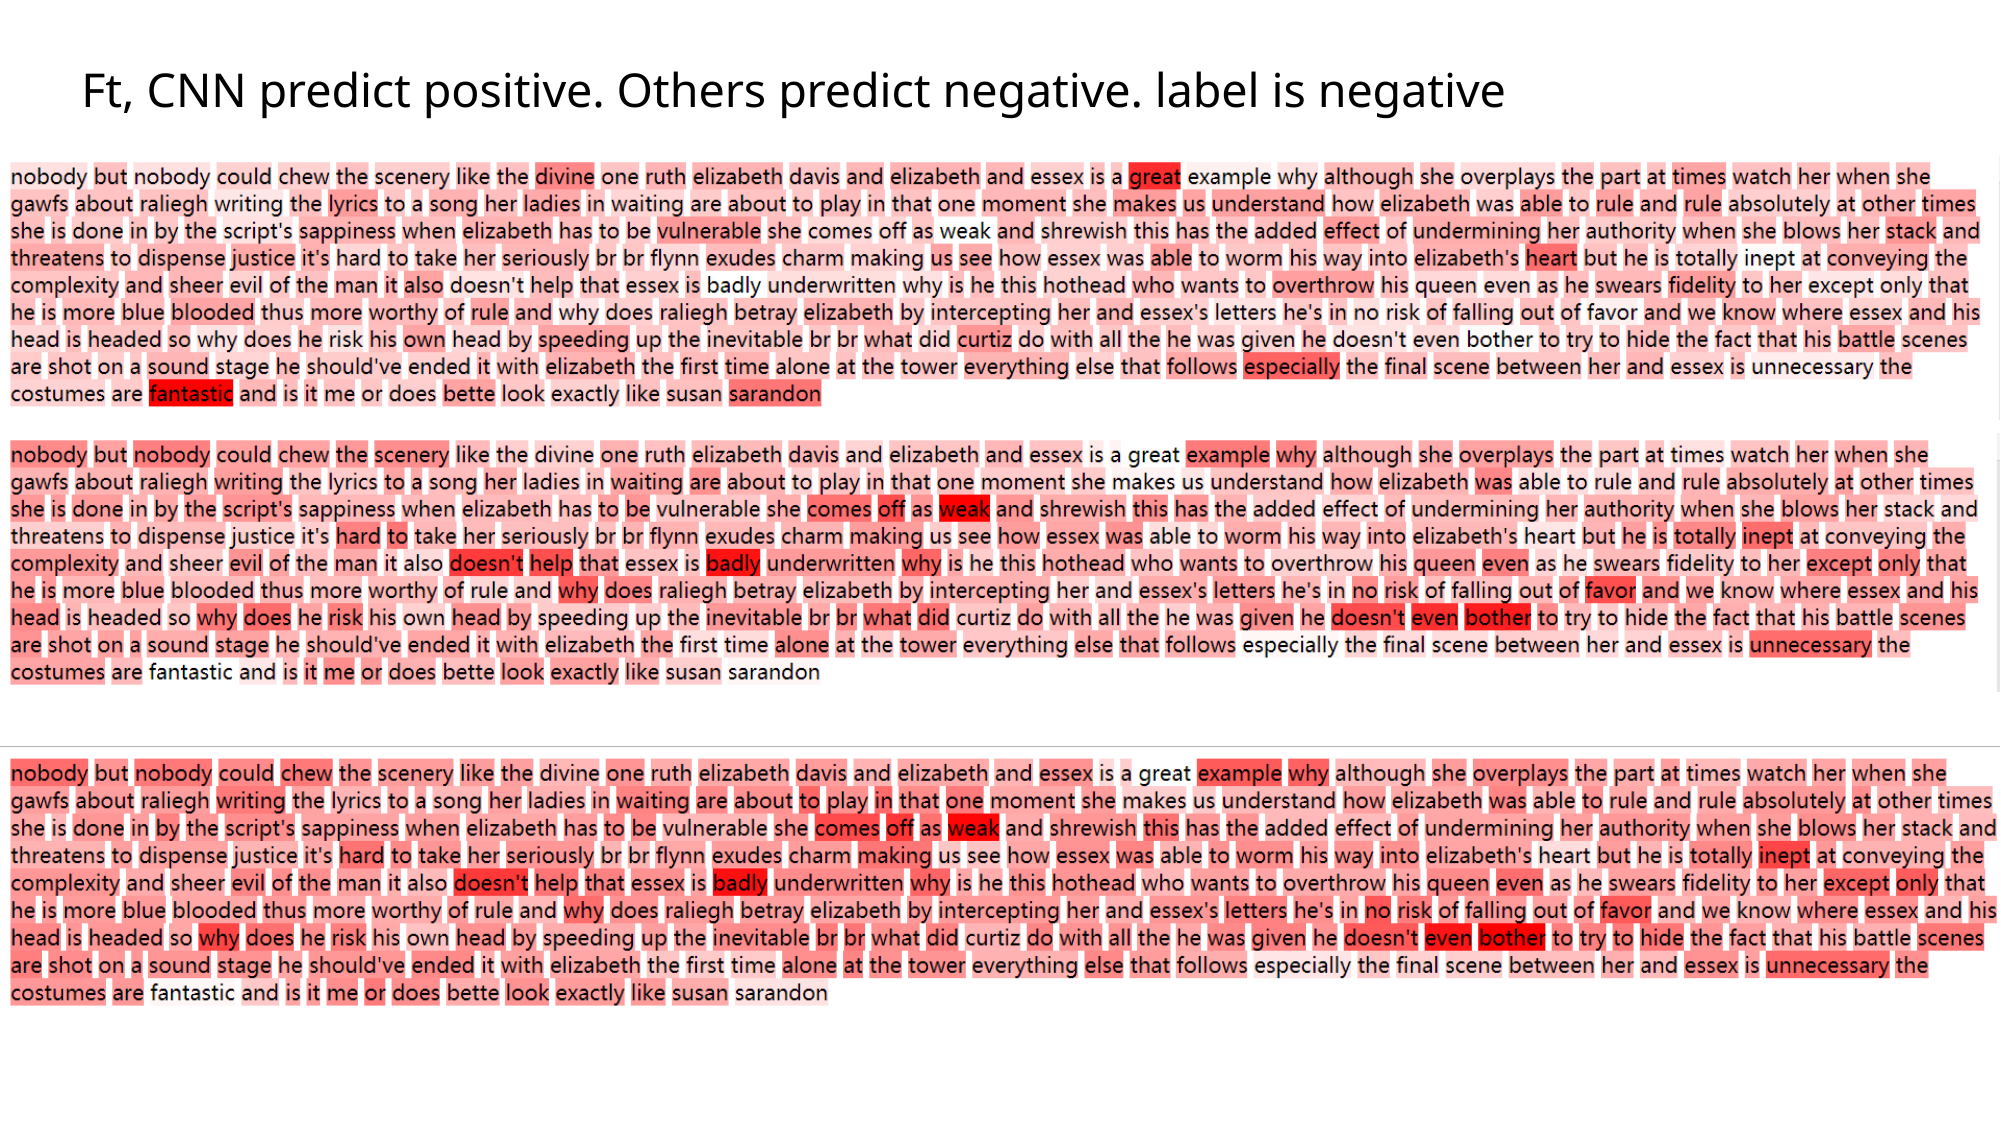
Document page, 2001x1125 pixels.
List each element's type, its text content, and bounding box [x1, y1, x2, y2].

text_box Ft, CNN predict positive. Others predict negative. label is negative [66, 59, 1863, 156]
picture [0, 433, 2000, 692]
picture [0, 156, 2000, 420]
picture [0, 746, 2000, 1013]
